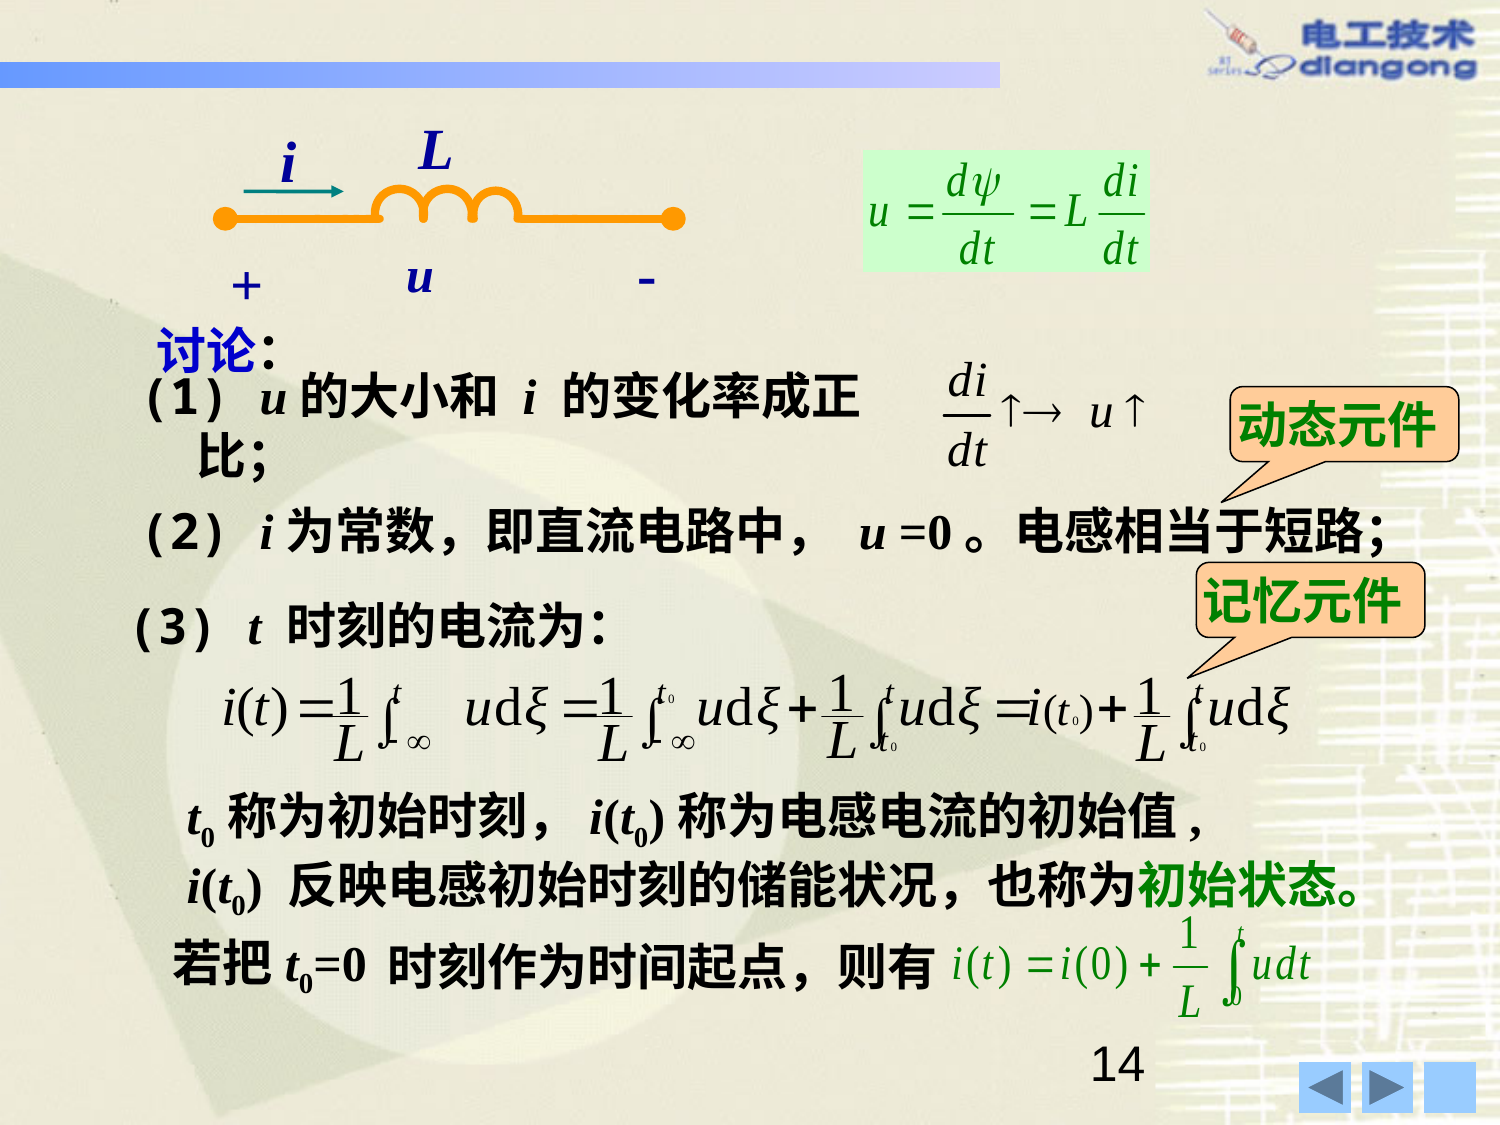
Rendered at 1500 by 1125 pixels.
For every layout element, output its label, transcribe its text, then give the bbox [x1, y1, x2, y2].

text_box [0, 62, 1000, 88]
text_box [124, 349, 1165, 478]
text_box (3) t 时刻的电流为： [113, 587, 652, 663]
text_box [199, 103, 1151, 326]
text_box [1221, 386, 1460, 463]
text_box 讨论： [124, 312, 338, 349]
text_box [1362, 1062, 1413, 1113]
text_box [1425, 1062, 1476, 1113]
picture [0, 0, 1500, 1125]
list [187, 667, 1301, 826]
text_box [1187, 562, 1426, 638]
text_box t0称为初始时刻，i(t0)称为电感电流的初始值, i(t0) 反映电感初始时刻的储能状况，也称为初始状态。 [171, 777, 1402, 929]
text_box [1299, 1062, 1351, 1113]
slide_number 14 [1074, 1024, 1425, 1103]
text_box (2) i为常数，即直流电路中， u =0。电感相当于短路； [124, 492, 1450, 568]
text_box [162, 902, 1322, 1025]
